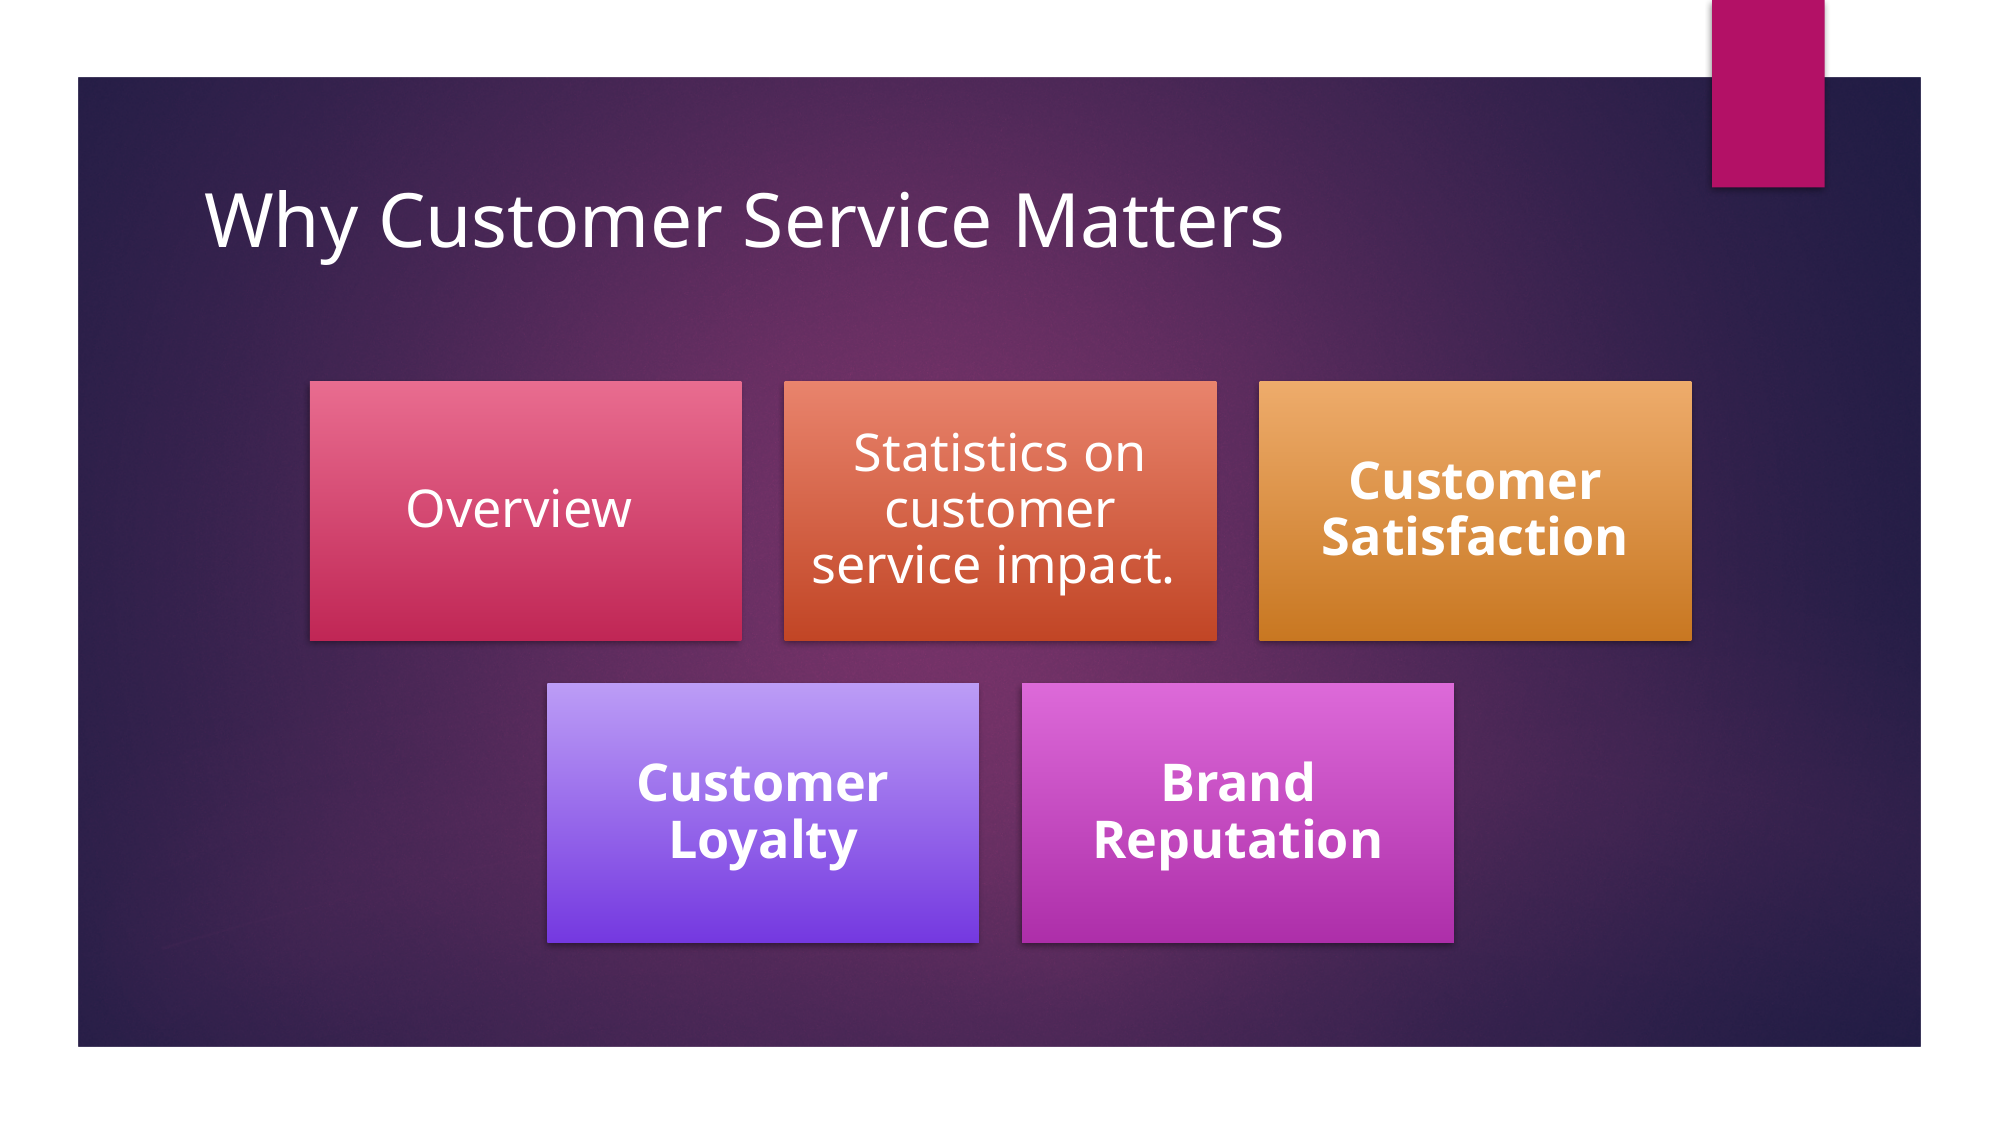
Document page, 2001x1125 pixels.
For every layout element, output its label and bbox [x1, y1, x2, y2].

text_box [0, 0, 2000, 1125]
list [210, 380, 1791, 943]
